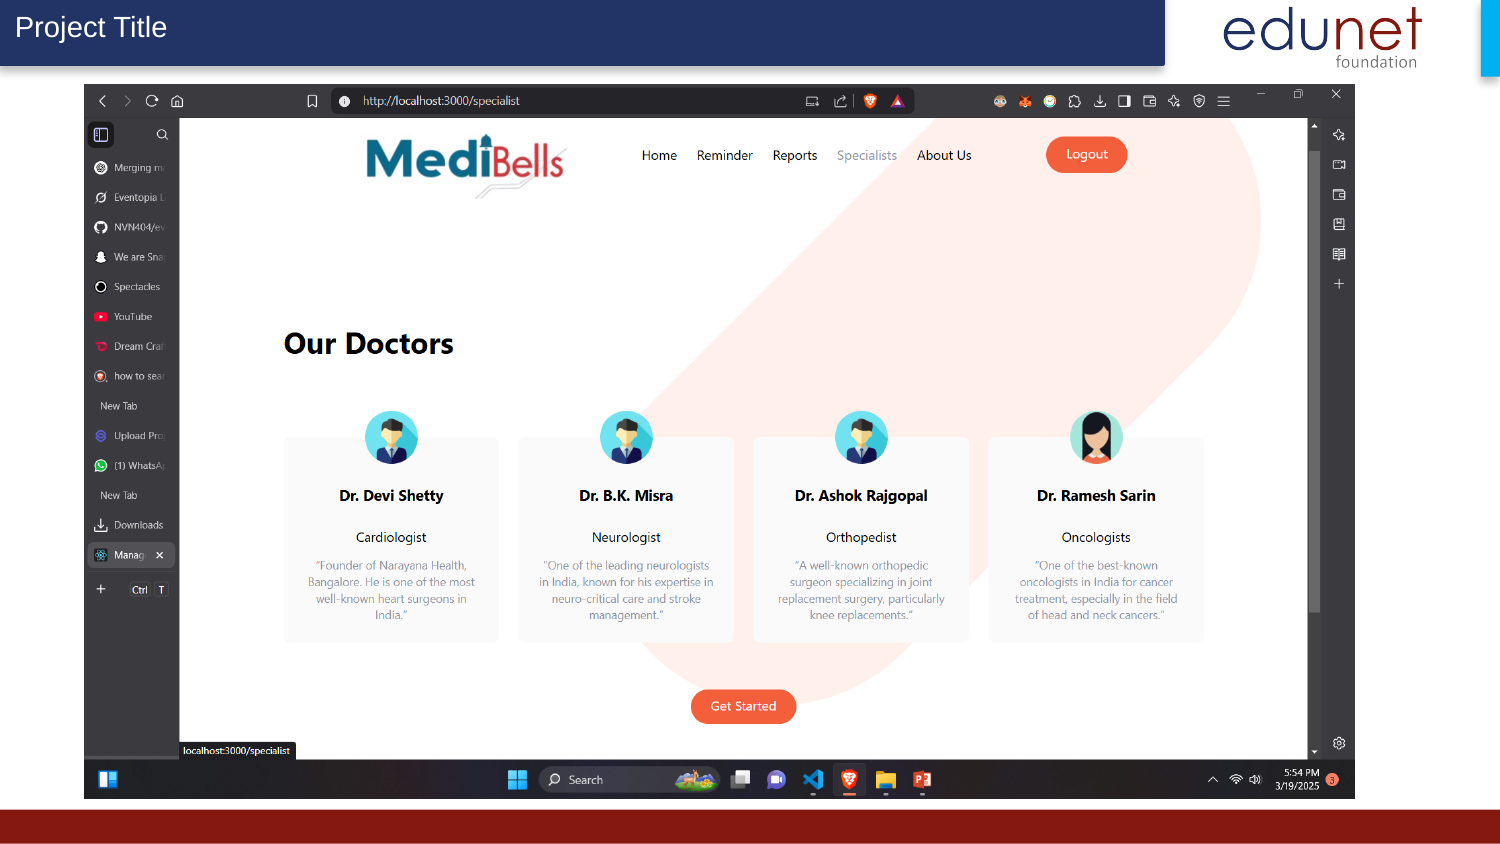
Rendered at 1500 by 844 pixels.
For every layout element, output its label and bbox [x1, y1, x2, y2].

picture [1219, 4, 1424, 72]
picture [84, 84, 1355, 799]
